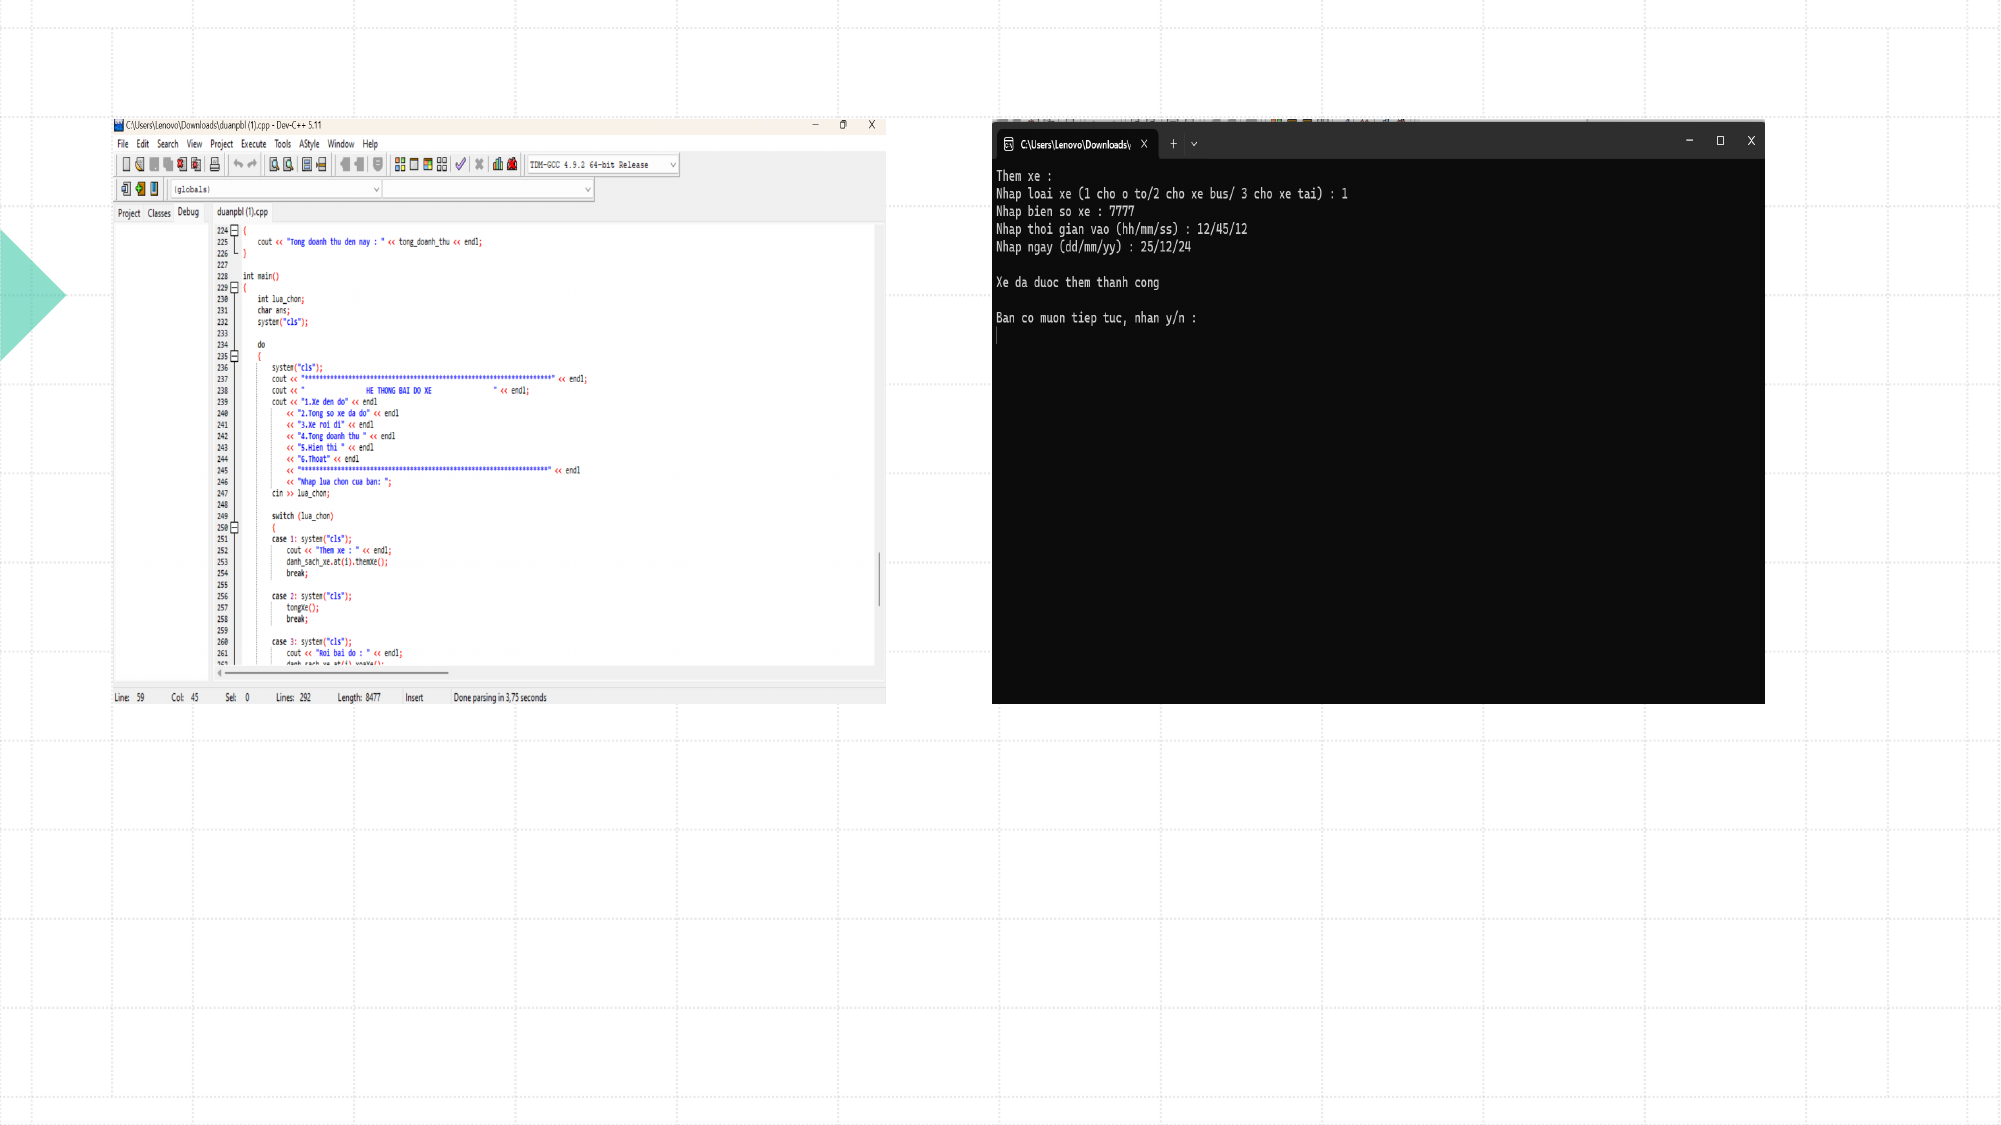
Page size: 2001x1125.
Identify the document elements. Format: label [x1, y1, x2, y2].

picture [992, 119, 1765, 704]
list [113, 119, 886, 704]
